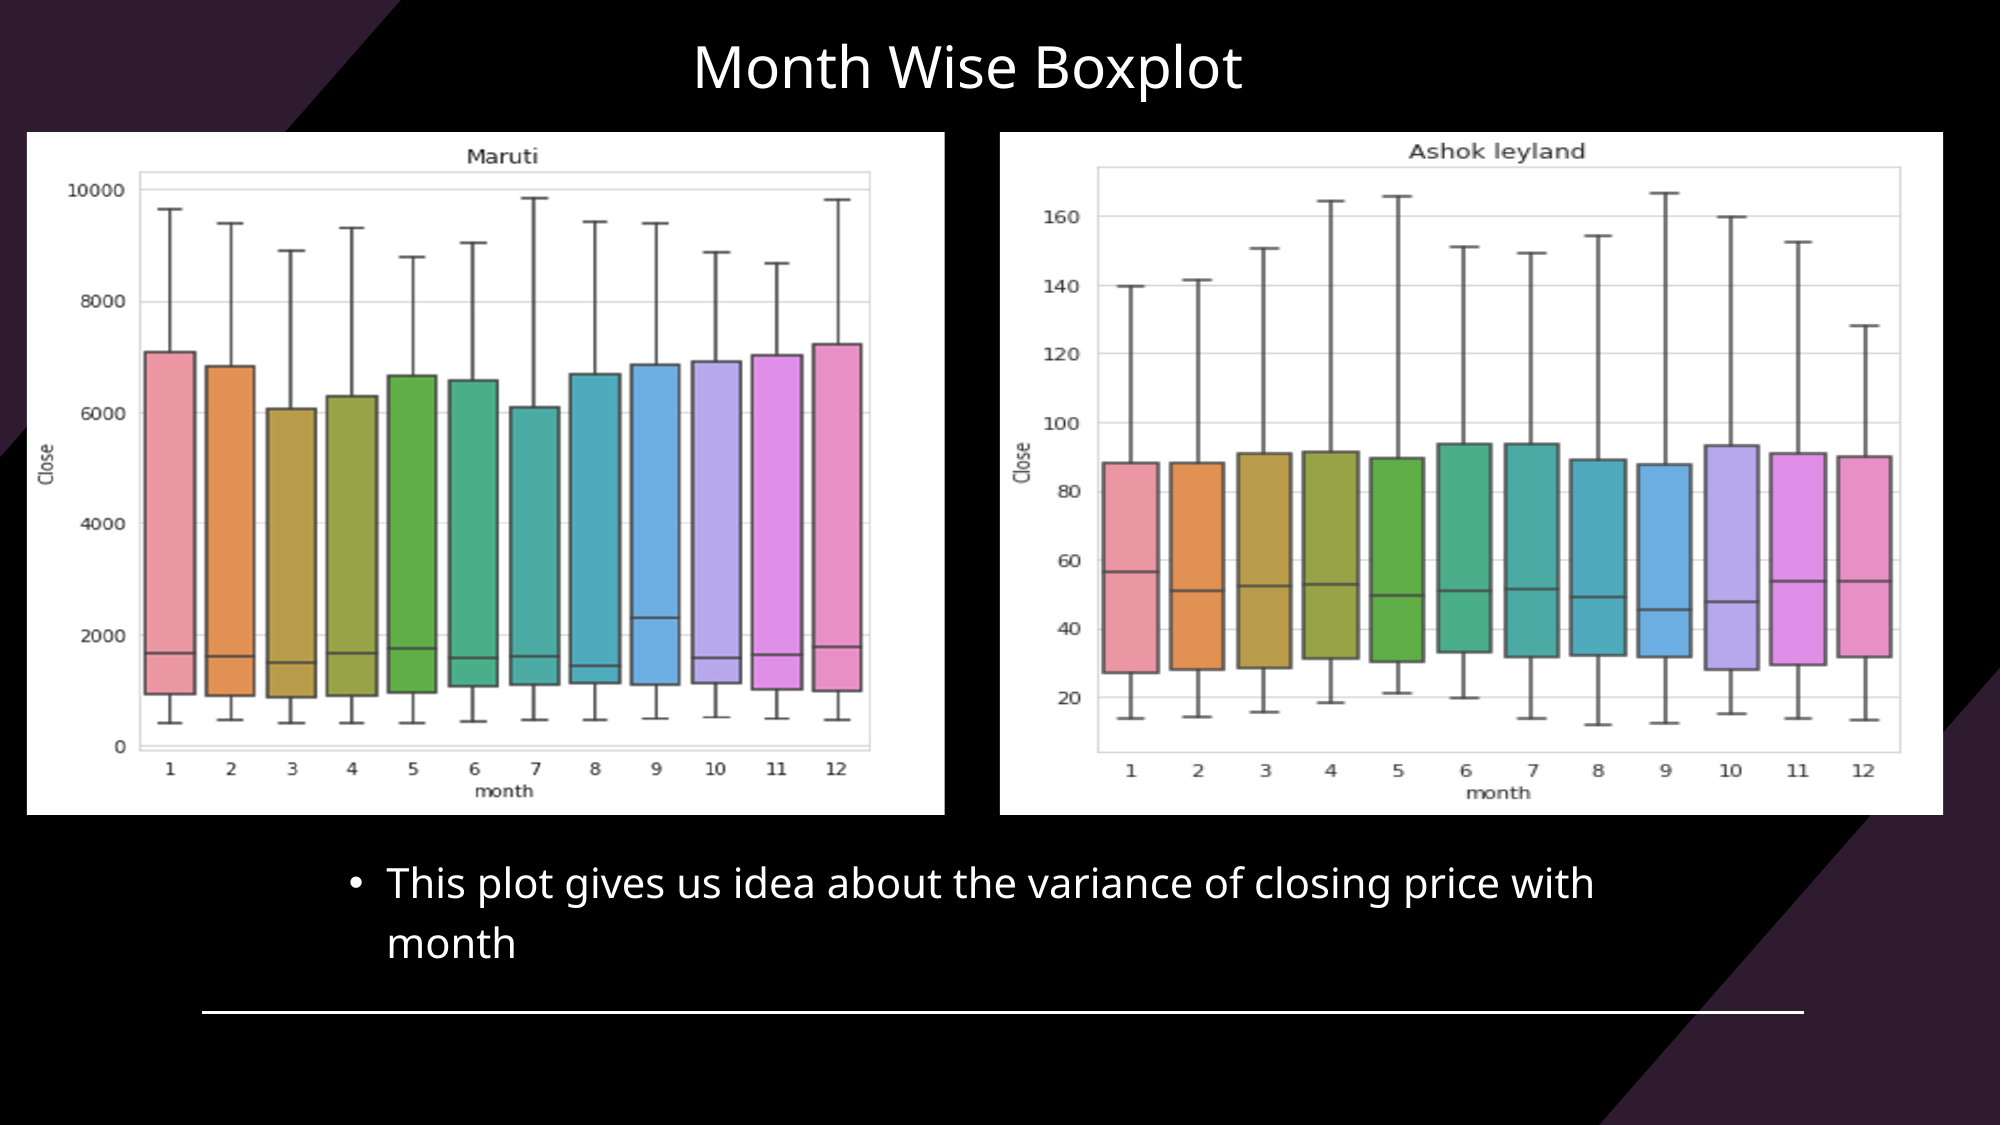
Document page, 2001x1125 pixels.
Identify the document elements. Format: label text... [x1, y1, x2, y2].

title Month Wise Boxplot [162, 22, 1788, 108]
list This plot gives us idea about the variance of closing price with month [333, 839, 1667, 925]
picture [26, 132, 945, 815]
picture [999, 132, 1944, 815]
